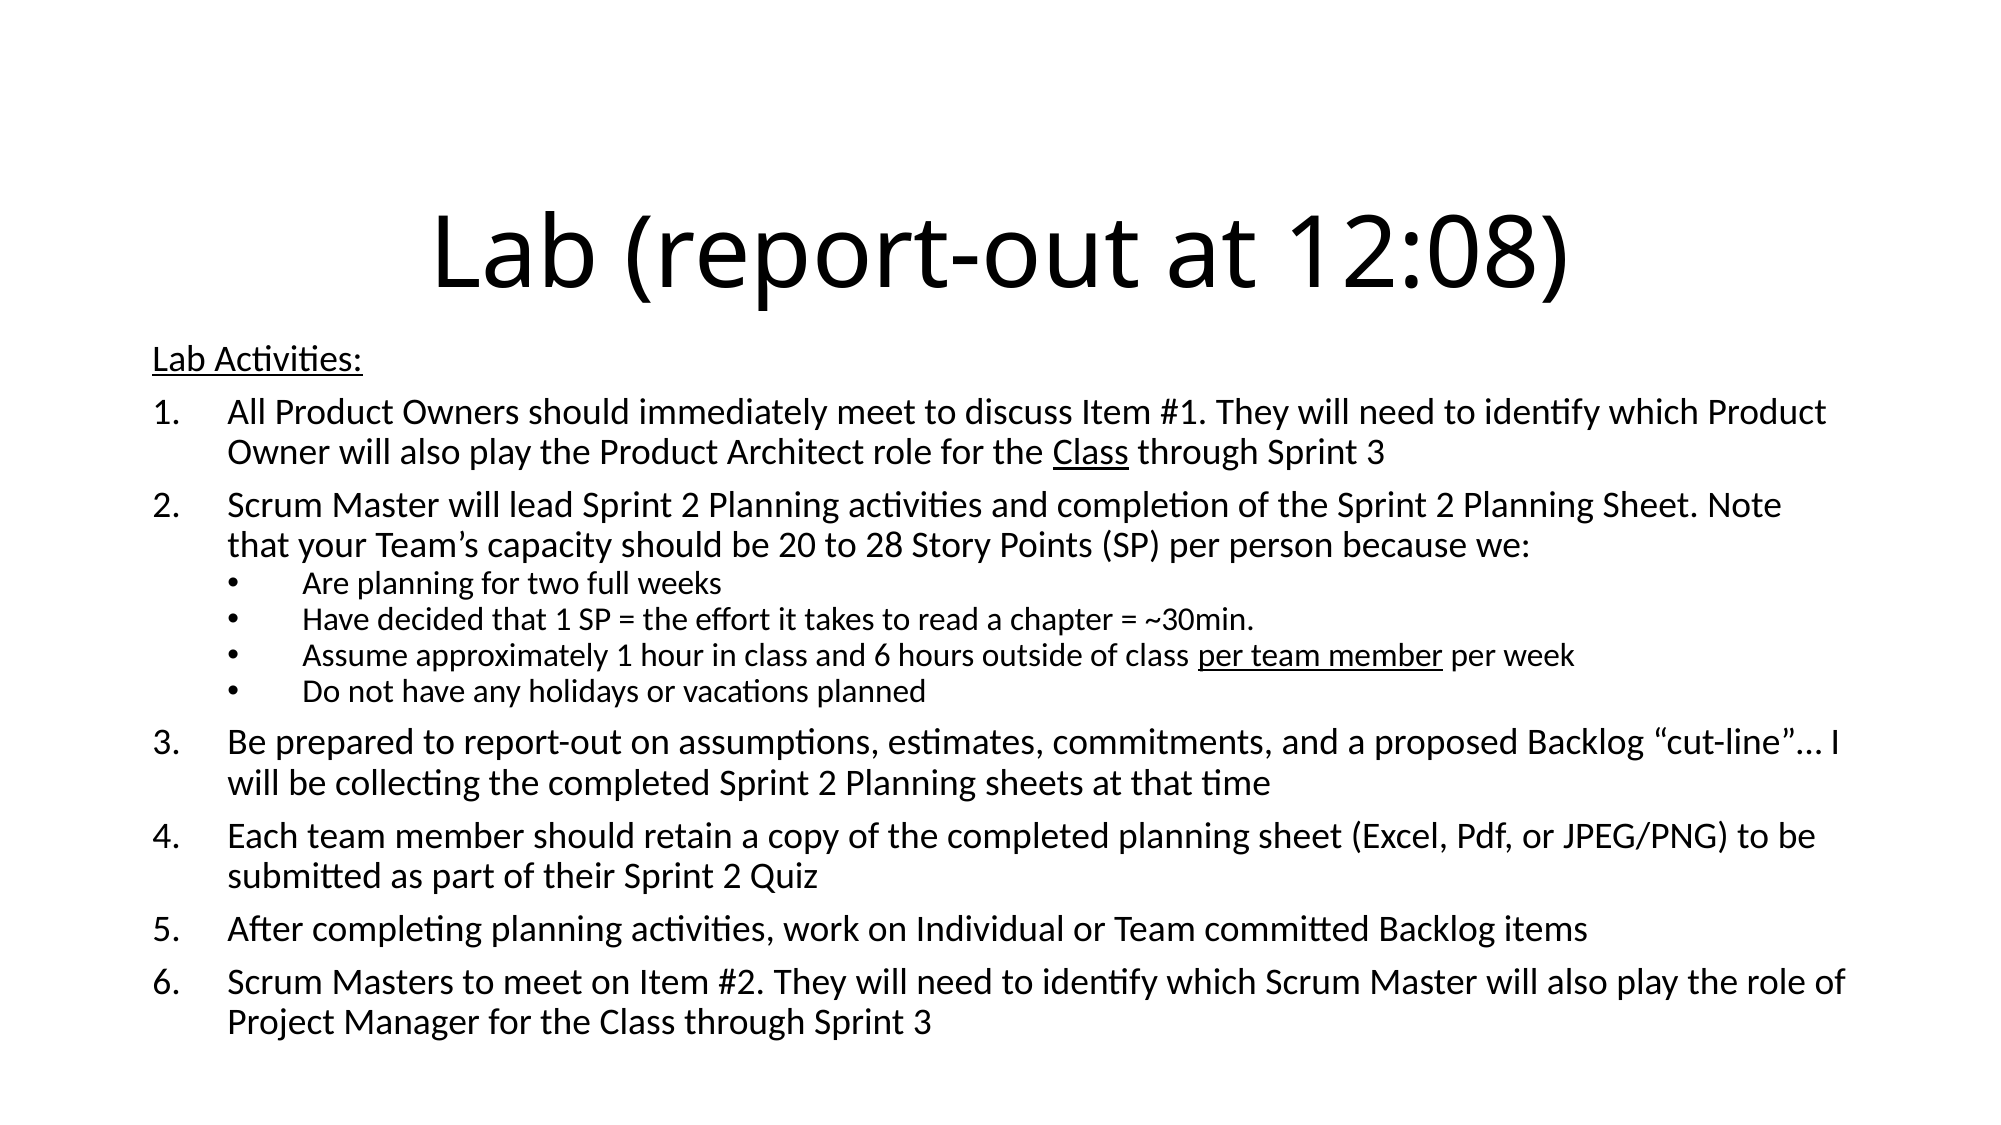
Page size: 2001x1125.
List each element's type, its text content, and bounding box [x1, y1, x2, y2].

text_box Lab Activities: All Product Owners should immediately meet to discuss Item #1. They will need to identify which Product Owner will also play the Product Architect role for the Class through Sprint 3 Scrum Master will lead Sprint 2 Planning activities and completion of the Sprint 2 Planning Sheet. Note that your Team’s capacity should be 20 to 28 Story Points (SP) per person because we: Are planning for two full weeks Have decided that 1 SP = the effort it takes to read a chapter = ~30min. Assume approximately 1 hour in class and 6 hours outside of class per team member per week Do not have any holidays or vacations planned Be prepared to report-out on assumptions, estimates, commitments, and a proposed Backlog “cut-line”… I will be collecting the completed Sprint 2 Planning sheets at that time Each team member should retain a copy of the completed planning sheet (Excel, Pdf, or JPEG/PNG) to be submitted as part of their Sprint 2 Quiz After completing planning activities, work on Individual or Team committed Backlog items Scrum Masters to meet on Item #2. They will need to identify which Scrum Master will also play the role of Project Manager for the Class through Sprint 3 [137, 331, 1863, 1105]
title Lab (report-out at 12:08) [249, 184, 1750, 317]
